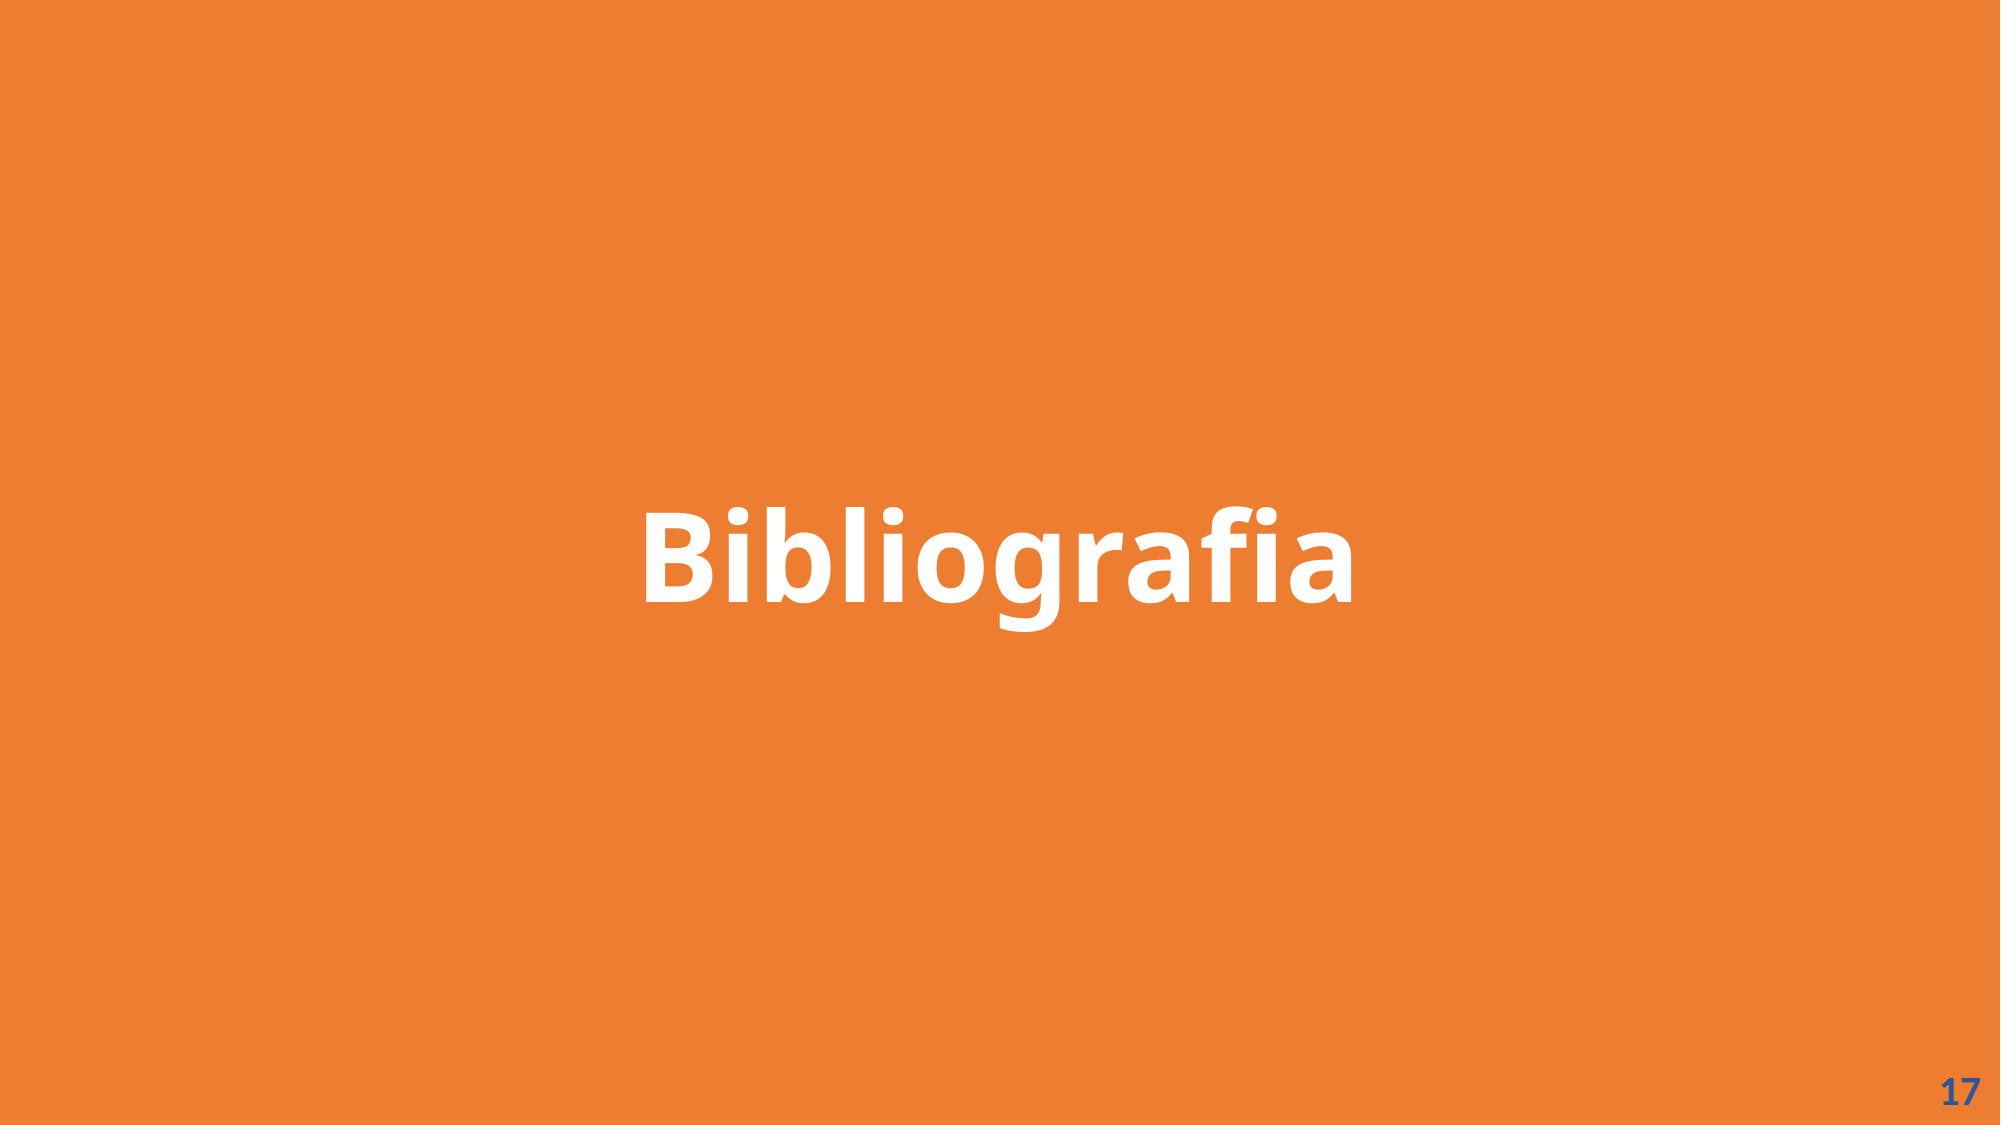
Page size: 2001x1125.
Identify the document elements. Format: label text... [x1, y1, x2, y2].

title Bibliografia [0, 483, 1997, 642]
slide_number 17 [1546, 1059, 1997, 1120]
